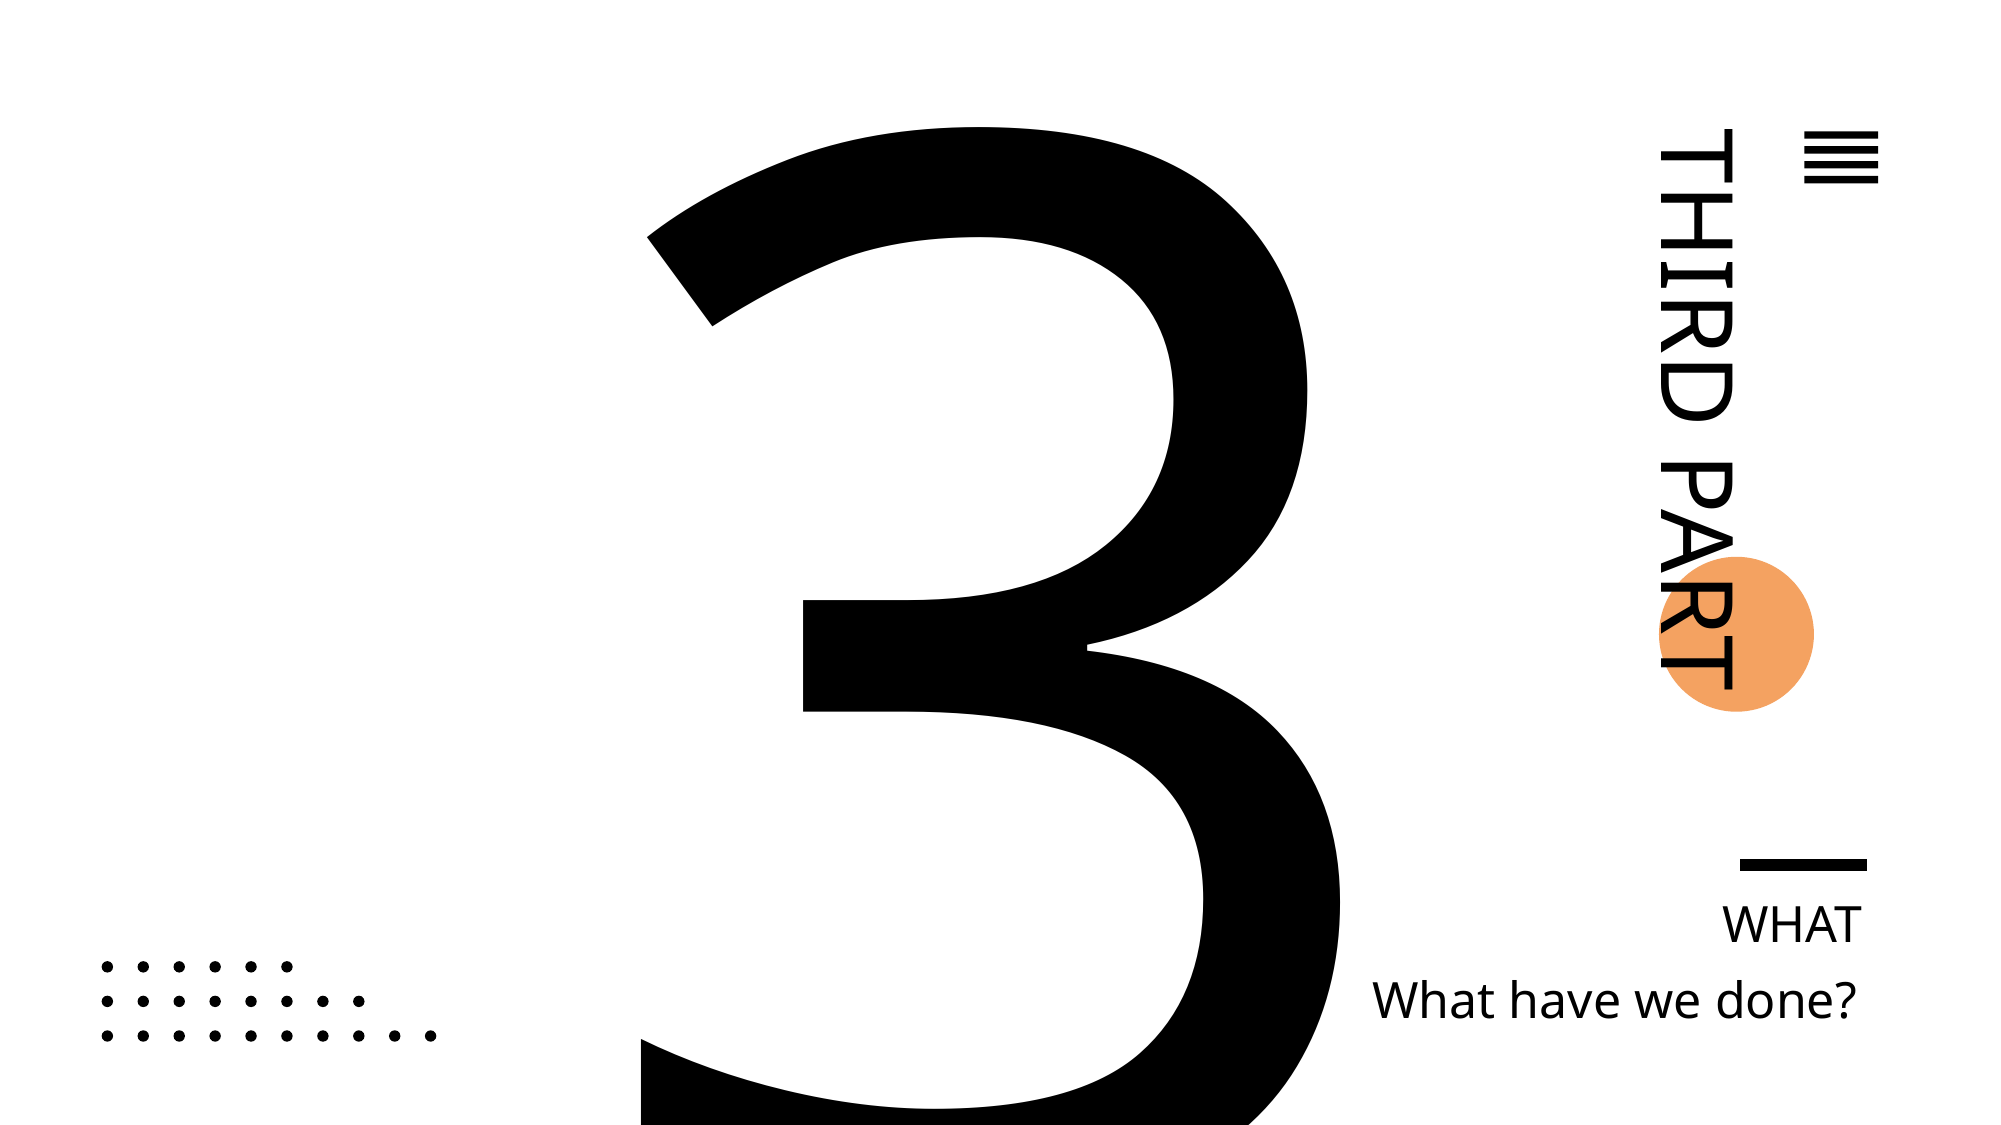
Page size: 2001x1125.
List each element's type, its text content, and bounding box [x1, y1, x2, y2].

text_box THIRD PART [1617, 114, 1770, 726]
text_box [1804, 131, 1879, 184]
text_box What have we done? [1357, 960, 1872, 1036]
text_box WHAT [1706, 885, 1877, 960]
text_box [101, 961, 437, 1042]
text_box [1770, 563, 1815, 706]
text_box 3 [559, 0, 1441, 1125]
